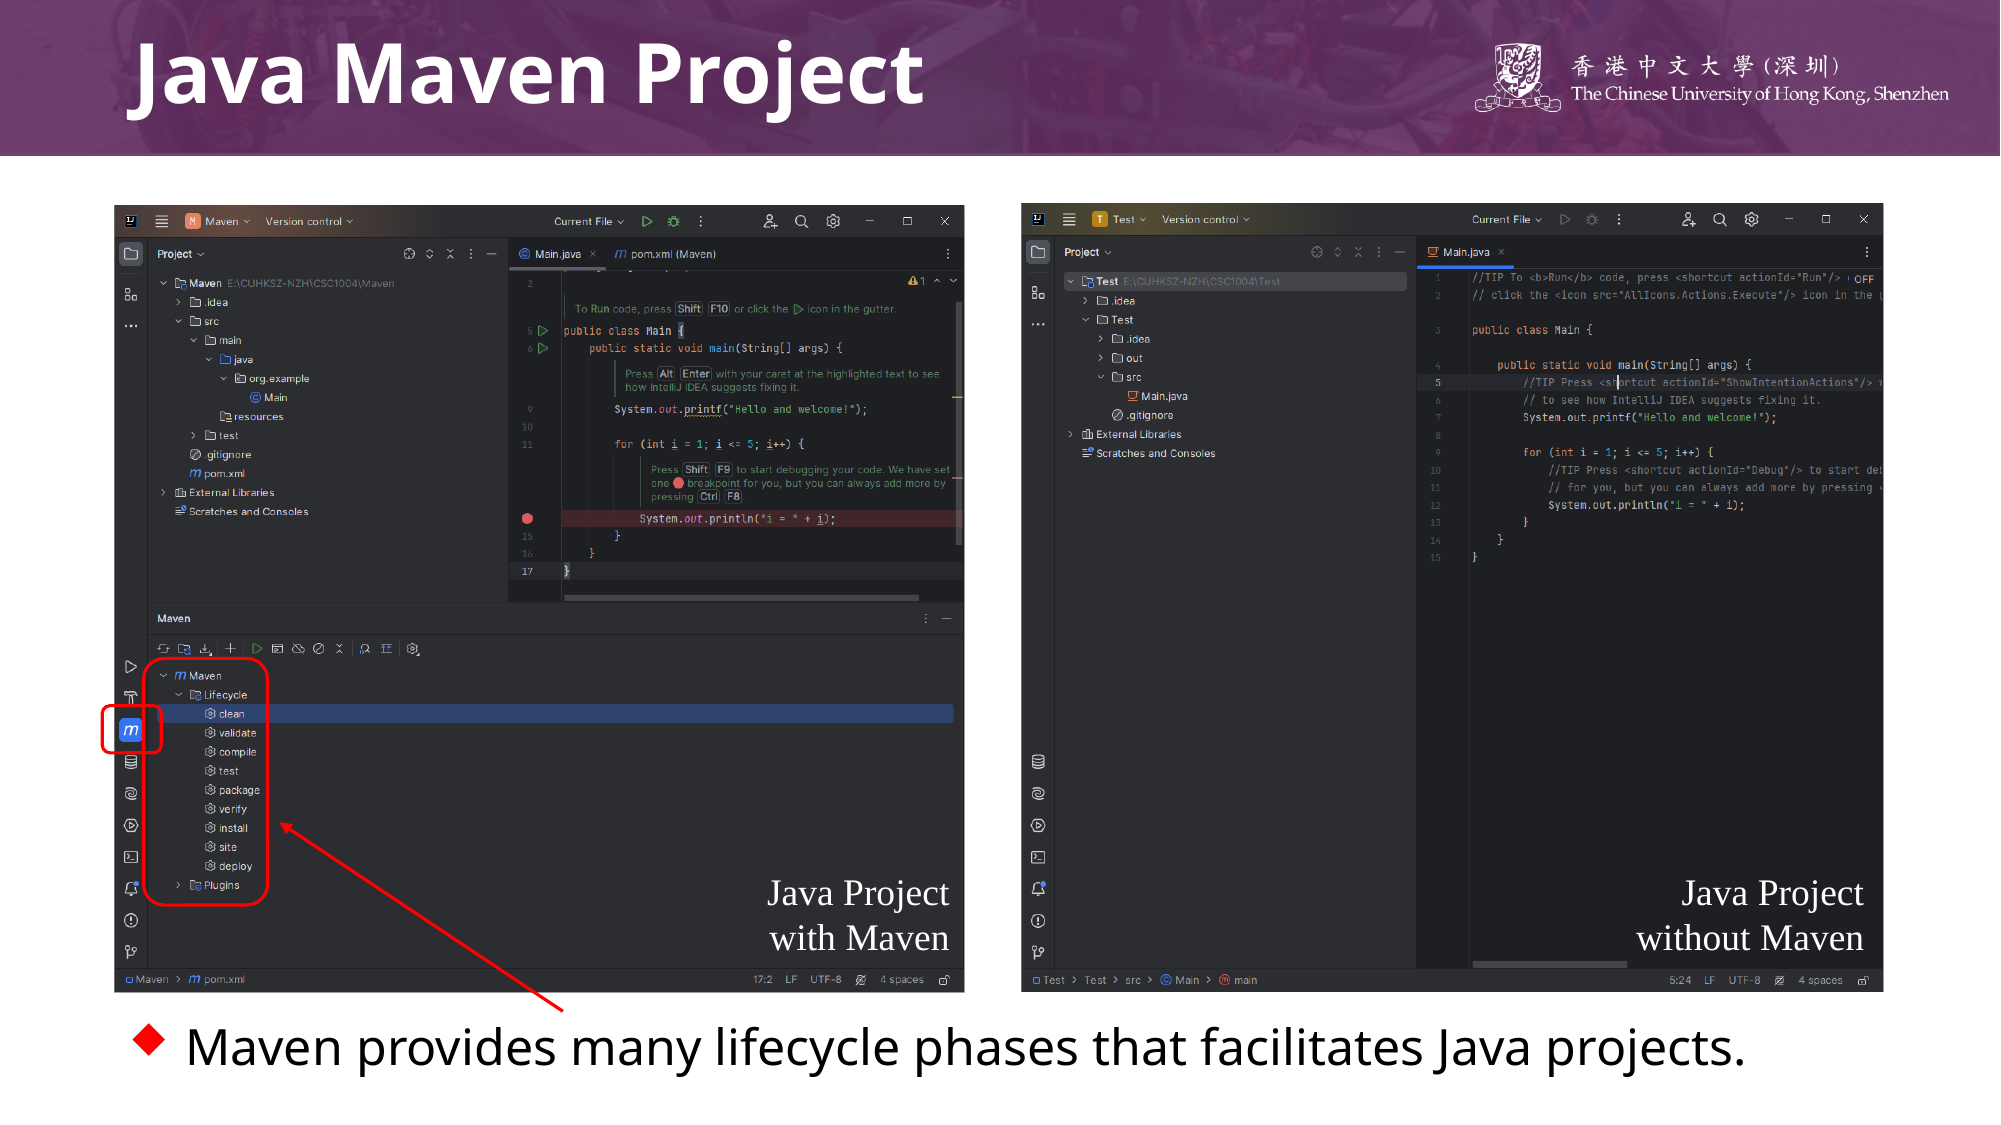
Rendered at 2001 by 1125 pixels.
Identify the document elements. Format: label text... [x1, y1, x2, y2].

picture [1430, 13, 1994, 141]
picture [1021, 203, 1884, 992]
picture [114, 205, 965, 993]
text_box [279, 822, 563, 1012]
list Maven provides many lifecycle phases that facilitates Java projects. [114, 992, 1886, 1047]
text_box [101, 704, 114, 754]
title Java Maven Project [118, 8, 1413, 146]
